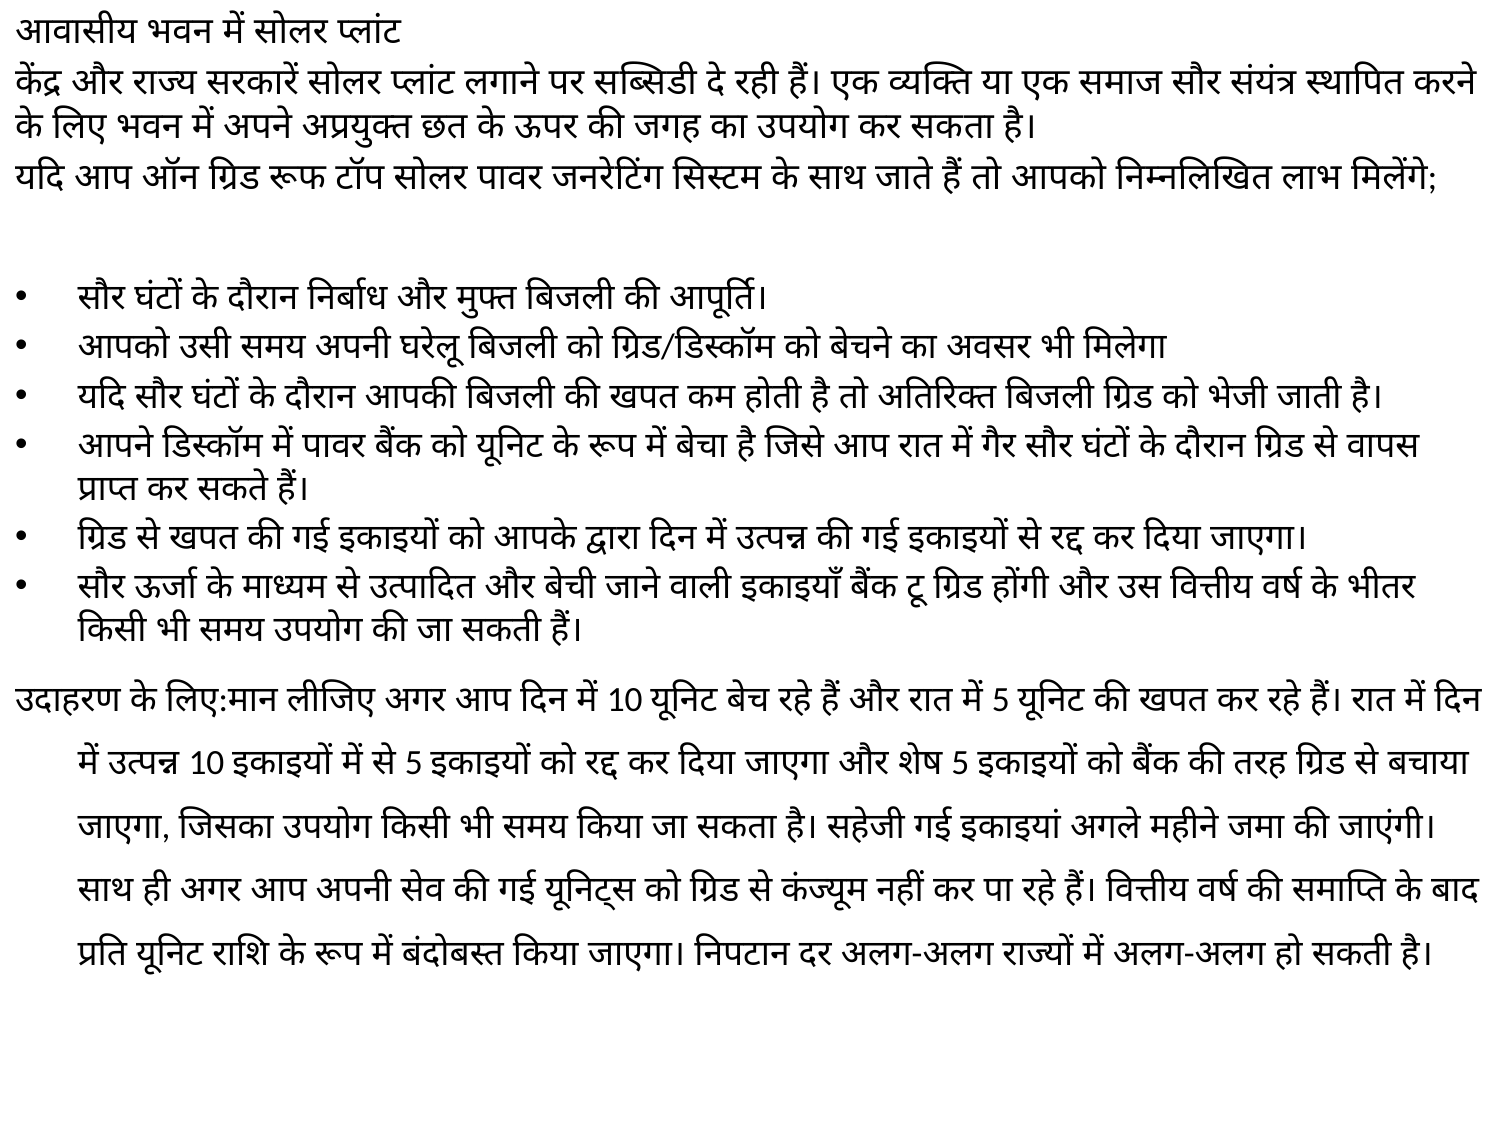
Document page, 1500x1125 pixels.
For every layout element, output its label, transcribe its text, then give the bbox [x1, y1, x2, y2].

list आवासीय भवन में सोलर प्लांट केंद्र और राज्य सरकारें सोलर प्लांट लगाने पर सब्सिडी दे रही हैं। एक व्यक्ति या एक समाज सौर संयंत्र स्थापित करने के लिए भवन में अपने अप्रयुक्त छत के ऊपर की जगह का उपयोग कर सकता है। यदि आप ऑन ग्रिड रूफ टॉप सोलर पावर जनरेटिंग सिस्टम के साथ जाते हैं तो आपको निम्नलिखित लाभ मिलेंगे; सौर घंटों के दौरान निर्बाध और मुफ्त बिजली की आपूर्ति। आपको उसी समय अपनी घरेलू बिजली को ग्रिड/डिस्कॉम को बेचने का अवसर भी मिलेगा यदि सौर घंटों के दौरान आपकी बिजली की खपत कम होती है तो अतिरिक्त बिजली ग्रिड को भेजी जाती है। आपने डिस्कॉम में पावर बैंक को यूनिट के रूप में बेचा है जिसे आप रात में गैर सौर घंटों के दौरान ग्रिड से वापस प्राप्त कर सकते हैं। ग्रिड से खपत की गई इकाइयों को आपके द्वारा दिन में उत्पन्न की गई इकाइयों से रद्द कर दिया जाएगा। सौर ऊर्जा के माध्यम से उत्पादित और बेची जाने वाली इकाइयाँ बैंक टू ग्रिड होंगी और उस वित्तीय वर्ष के भीतर किसी भी समय उपयोग की जा सकती हैं। उदाहरण के लिए:मान लीजिए अगर आप दिन में 10 यूनिट बेच रहे हैं और रात में 5 यूनिट की खपत कर रहे हैं। रात में दिन में उत्पन्न 10 इकाइयों में से 5 इकाइयों को रद्द कर दिया जाएगा और शेष 5 इकाइयों को बैंक की तरह ग्रिड से बचाया जाएगा, जिसका उपयोग किसी भी समय किया जा सकता है। सहेजी गई इकाइयां अगले महीने जमा की जाएंगी। साथ ही अगर आप अपनी सेव की गई यूनिट्स को ग्रिड से कंज्यूम नहीं कर पा रहे हैं। वित्तीय वर्ष की समाप्ति के बाद प्रति यूनिट राशि के रूप में बंदोबस्त किया जाएगा। निपटान दर अलग-अलग राज्यों में अलग-अलग हो सकती है। [0, 0, 1500, 1040]
